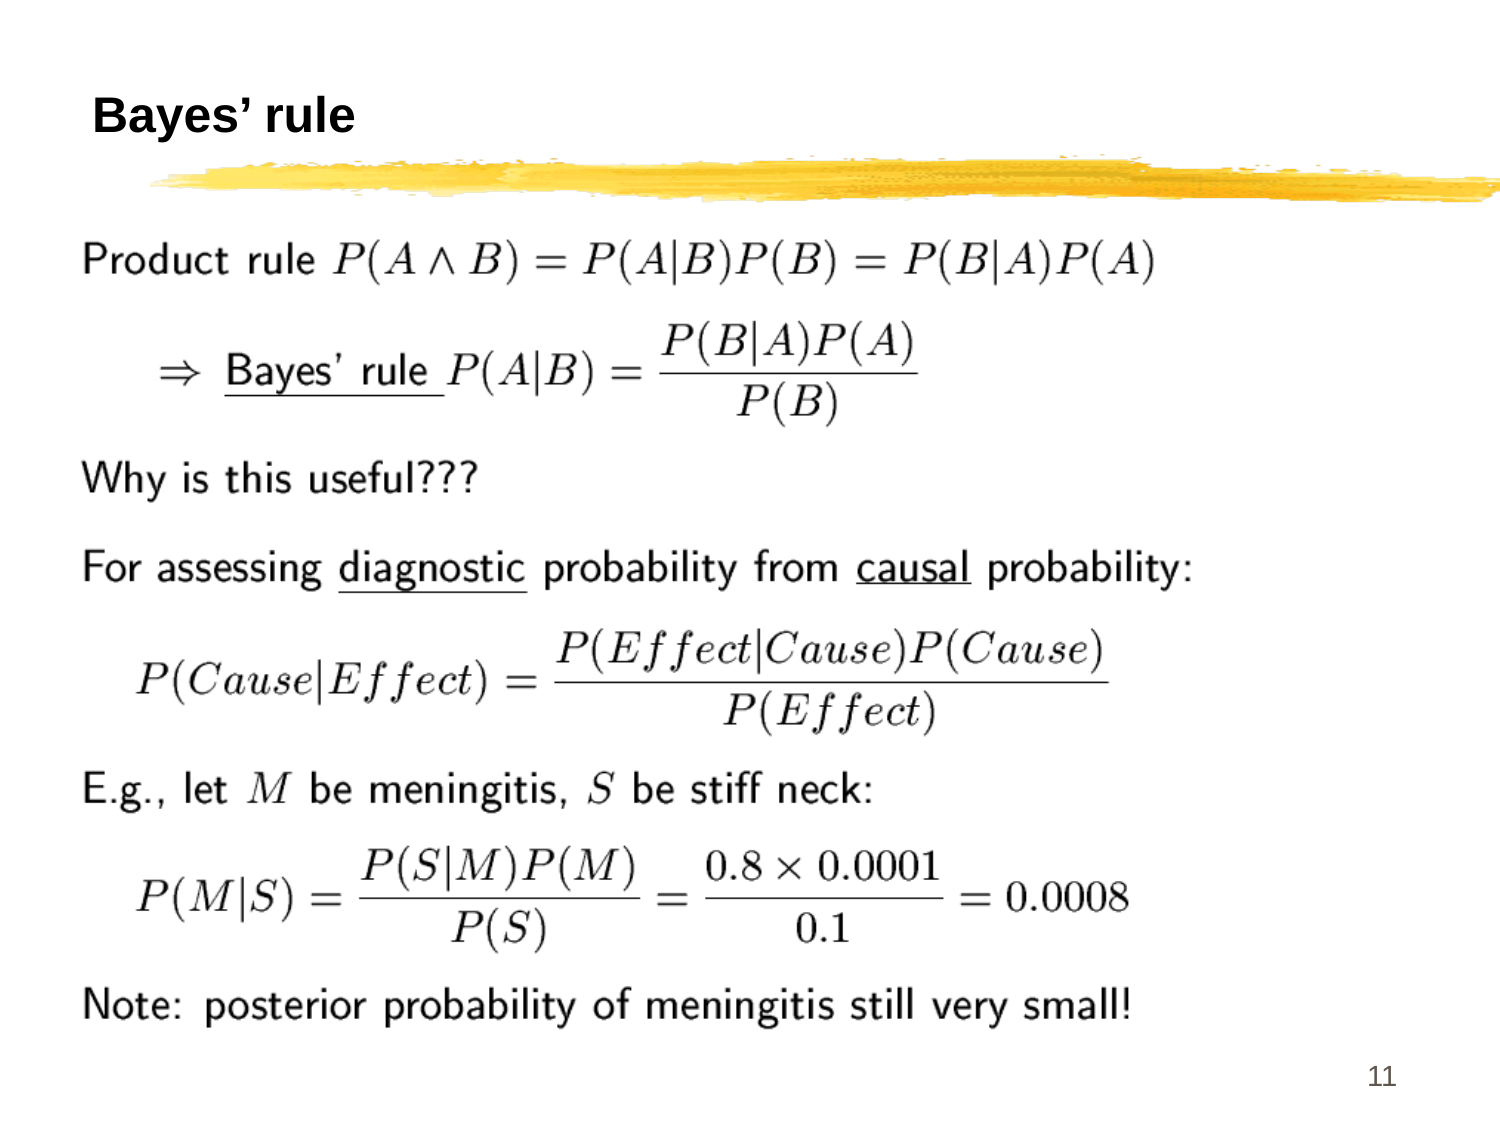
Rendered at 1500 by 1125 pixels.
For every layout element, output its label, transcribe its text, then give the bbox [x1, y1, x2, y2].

slide_number 11 [1099, 1024, 1413, 1101]
picture [62, 228, 1204, 1051]
picture [150, 149, 1500, 213]
title Bayes’ rule [76, 37, 1415, 151]
